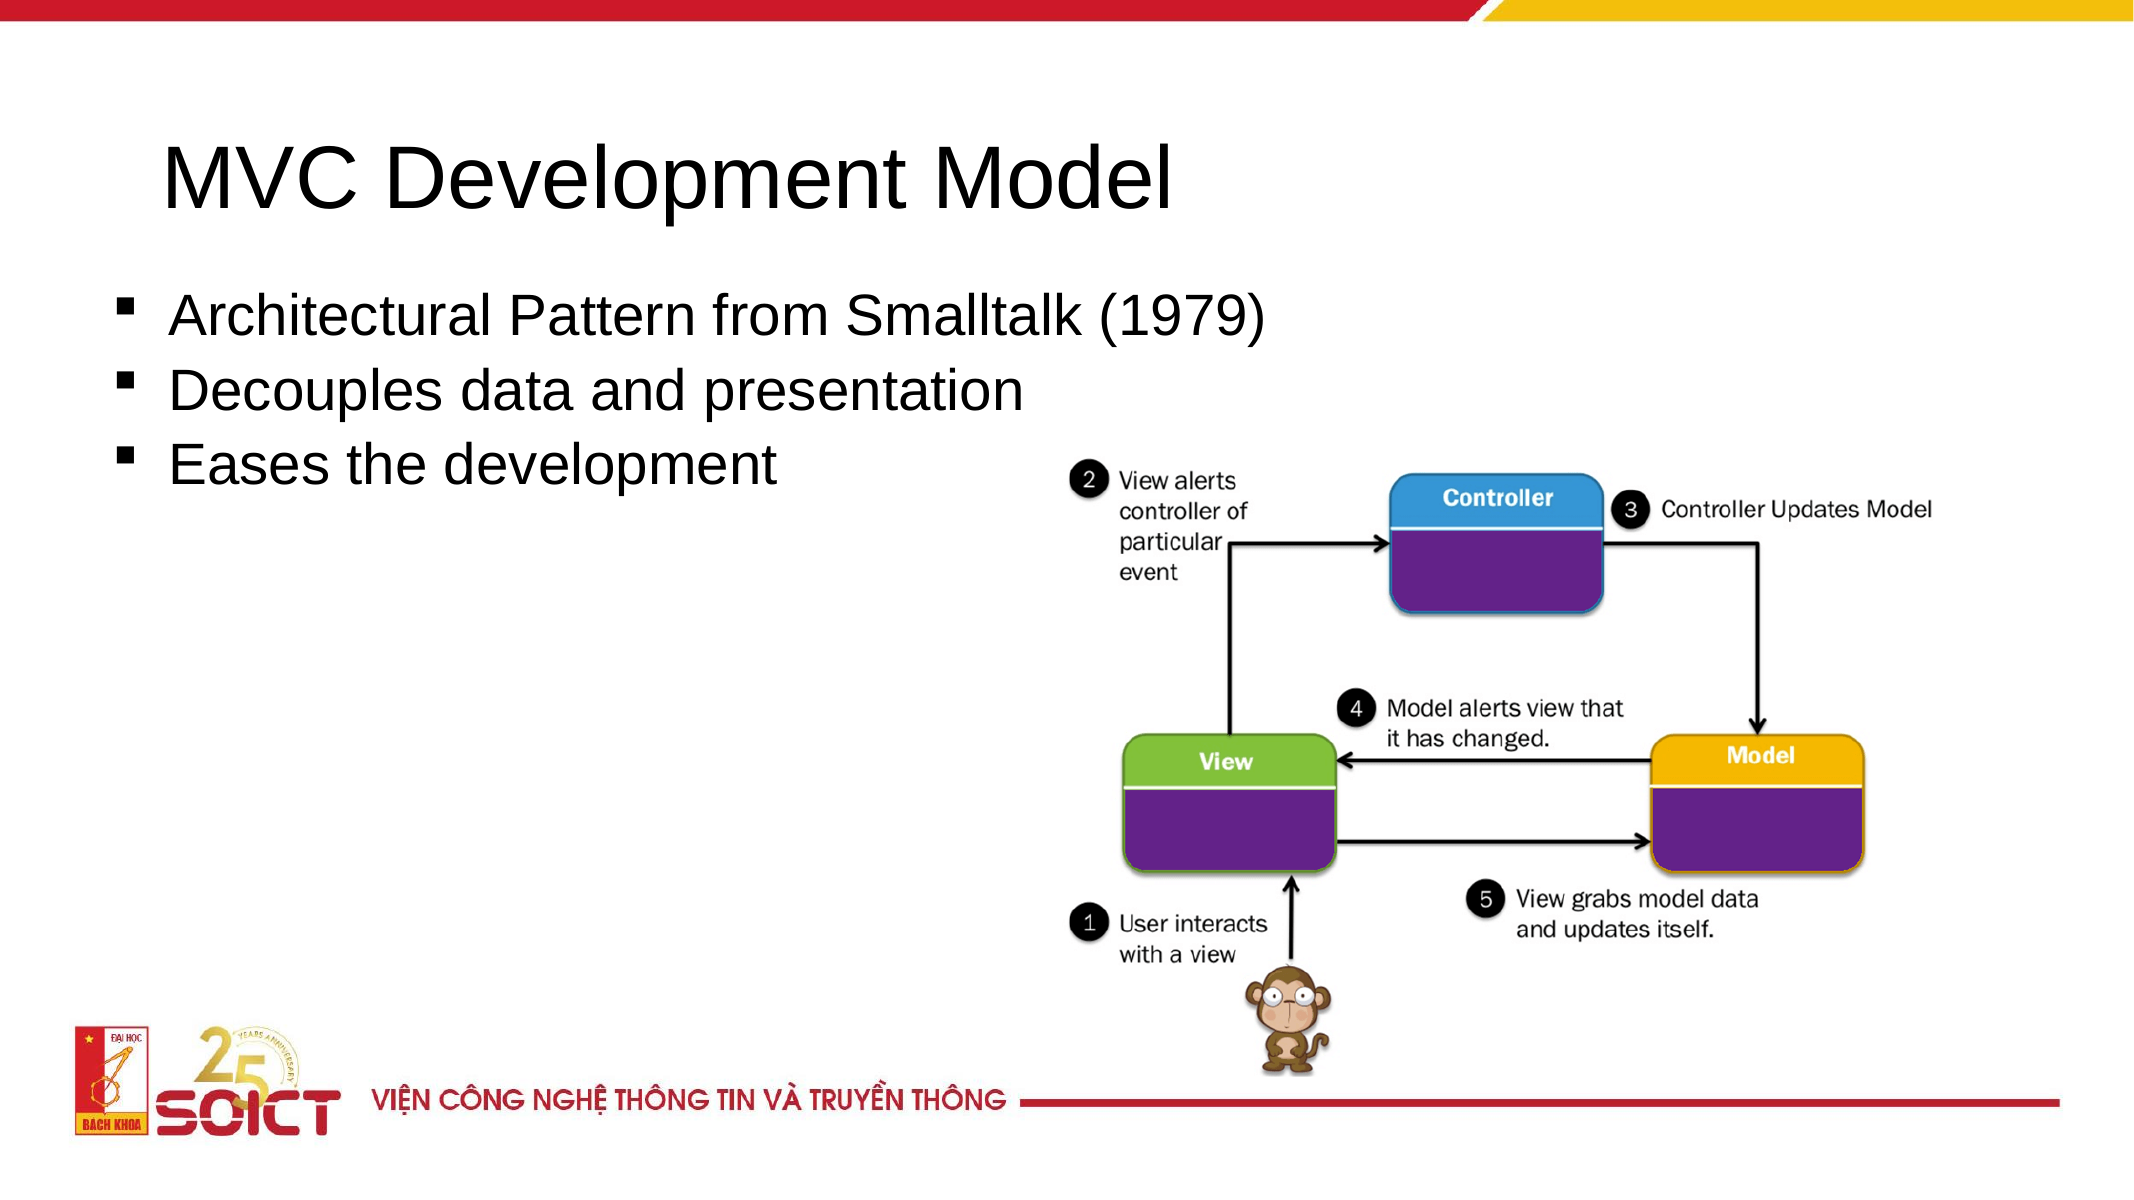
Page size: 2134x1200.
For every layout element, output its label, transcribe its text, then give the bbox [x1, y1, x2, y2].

title MVC Development Model [146, 63, 1987, 275]
picture [0, 0, 2134, 1200]
text_box Architectural Pattern from Smalltalk (1979) Decouples data and presentation Eases the development [91, 275, 2012, 574]
